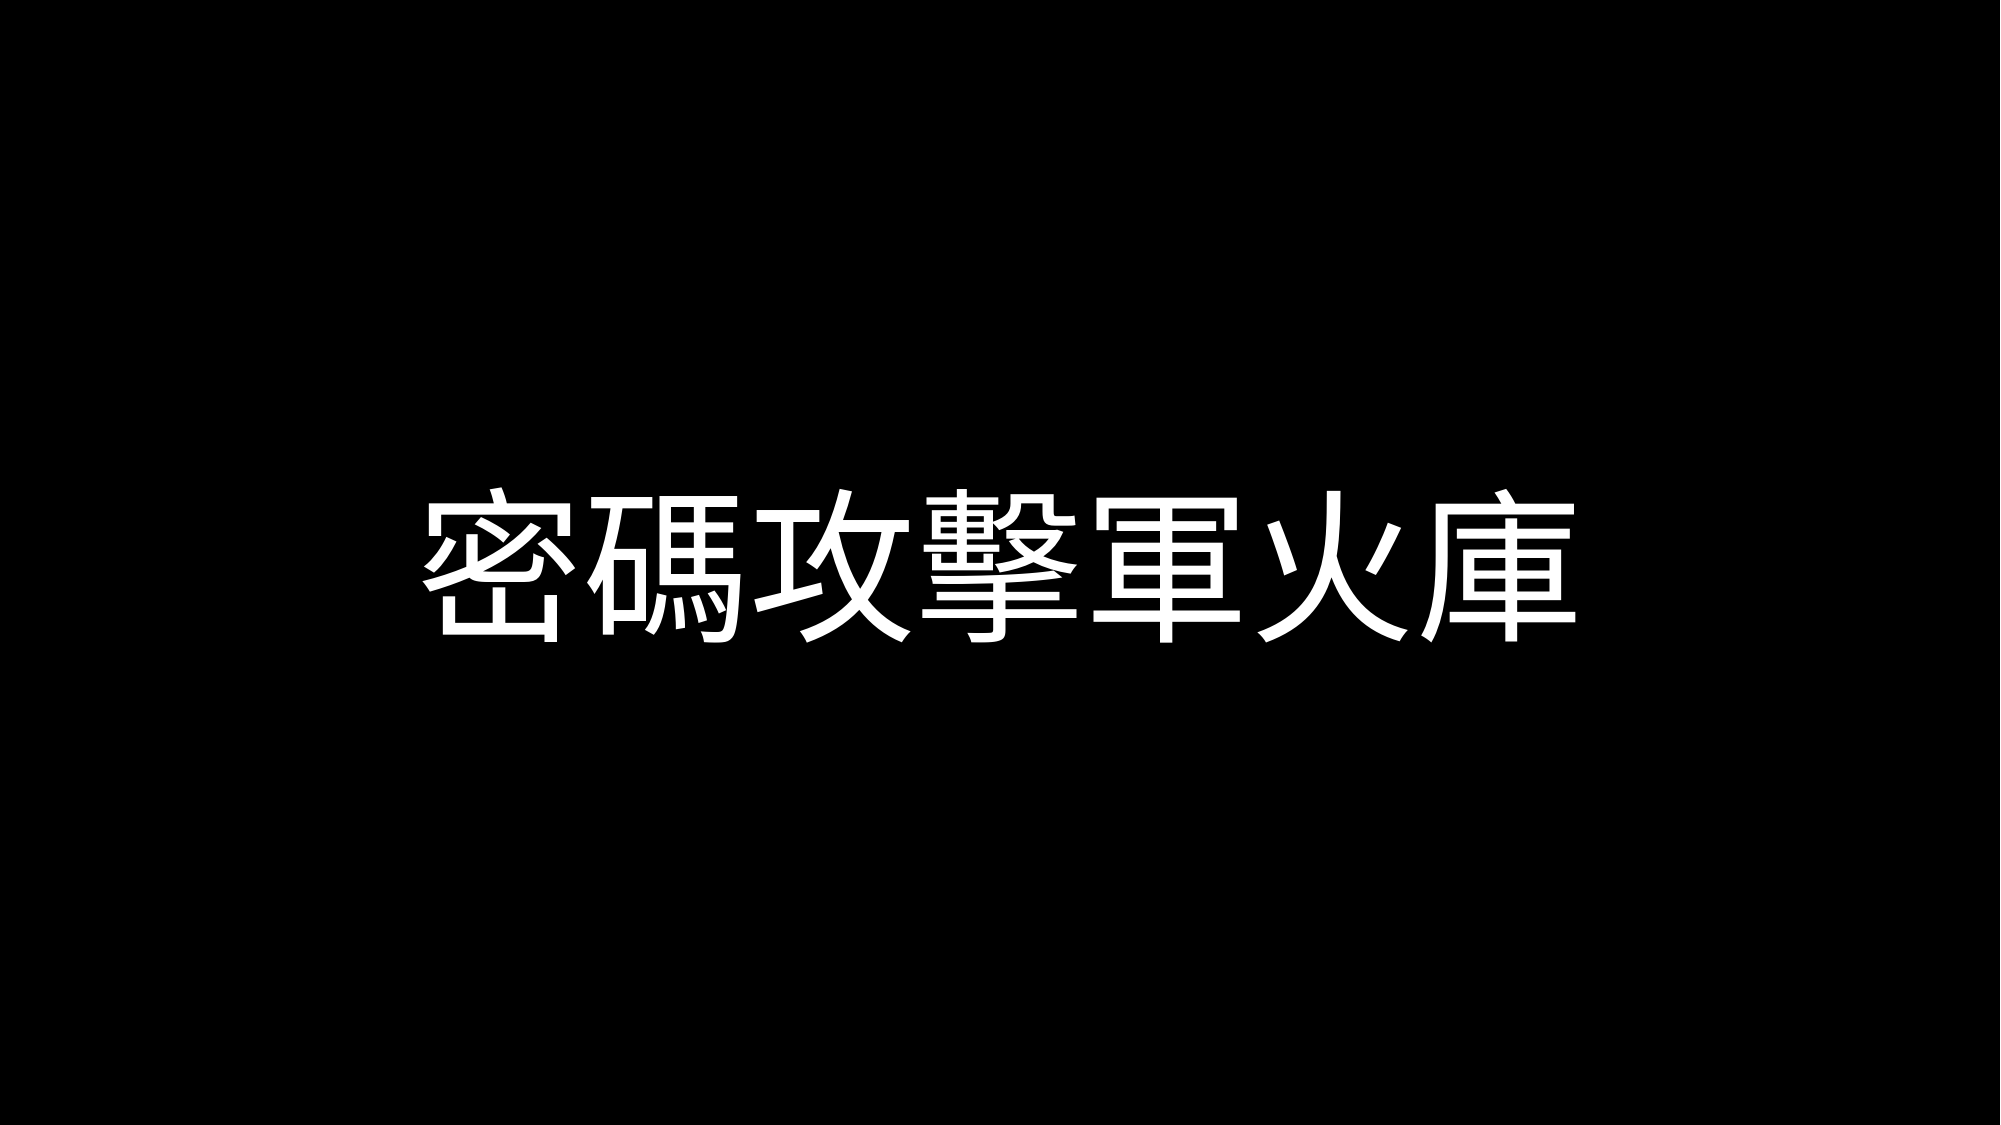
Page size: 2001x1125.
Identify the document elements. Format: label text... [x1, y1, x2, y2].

text_box 密碼攻擊軍火庫 [0, 0, 2000, 1125]
